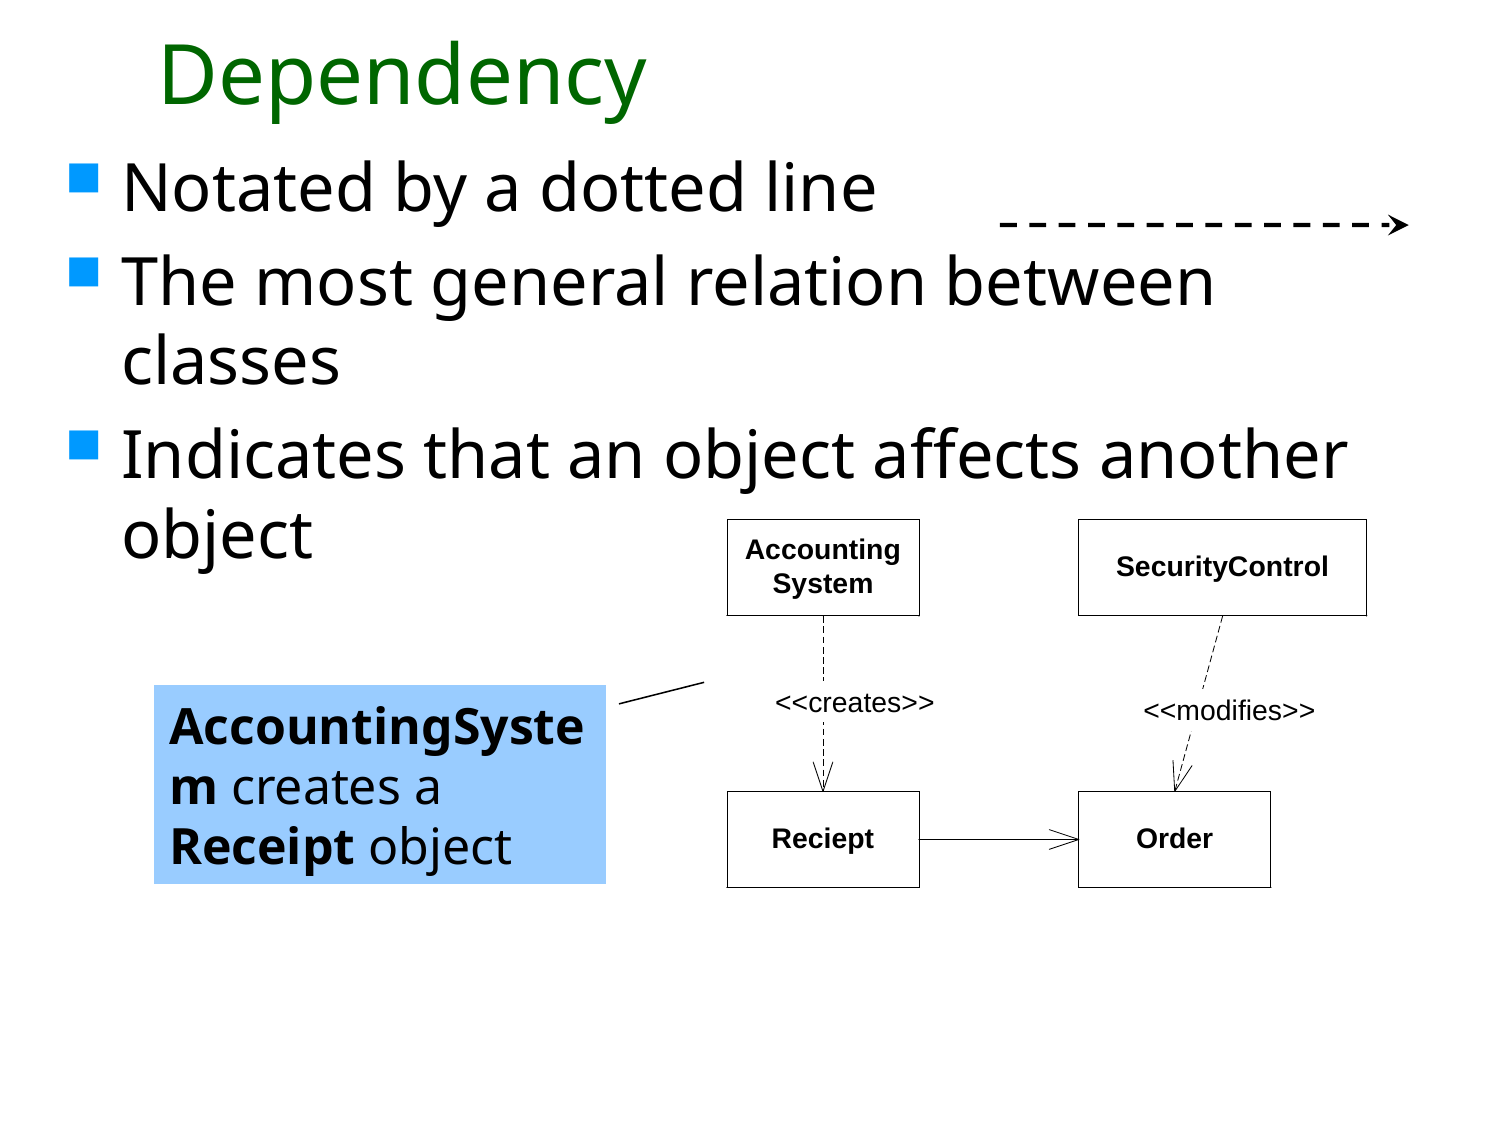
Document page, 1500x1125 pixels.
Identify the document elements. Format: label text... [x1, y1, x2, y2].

text_box [1388, 214, 1409, 236]
title Dependency [142, 12, 1483, 129]
list Notated by a dotted line The most general relation between classes Indicates that an object affects another object [49, 137, 1381, 826]
text_box AccountingSystem creates a Receipt object [154, 685, 606, 884]
picture [722, 515, 1372, 893]
